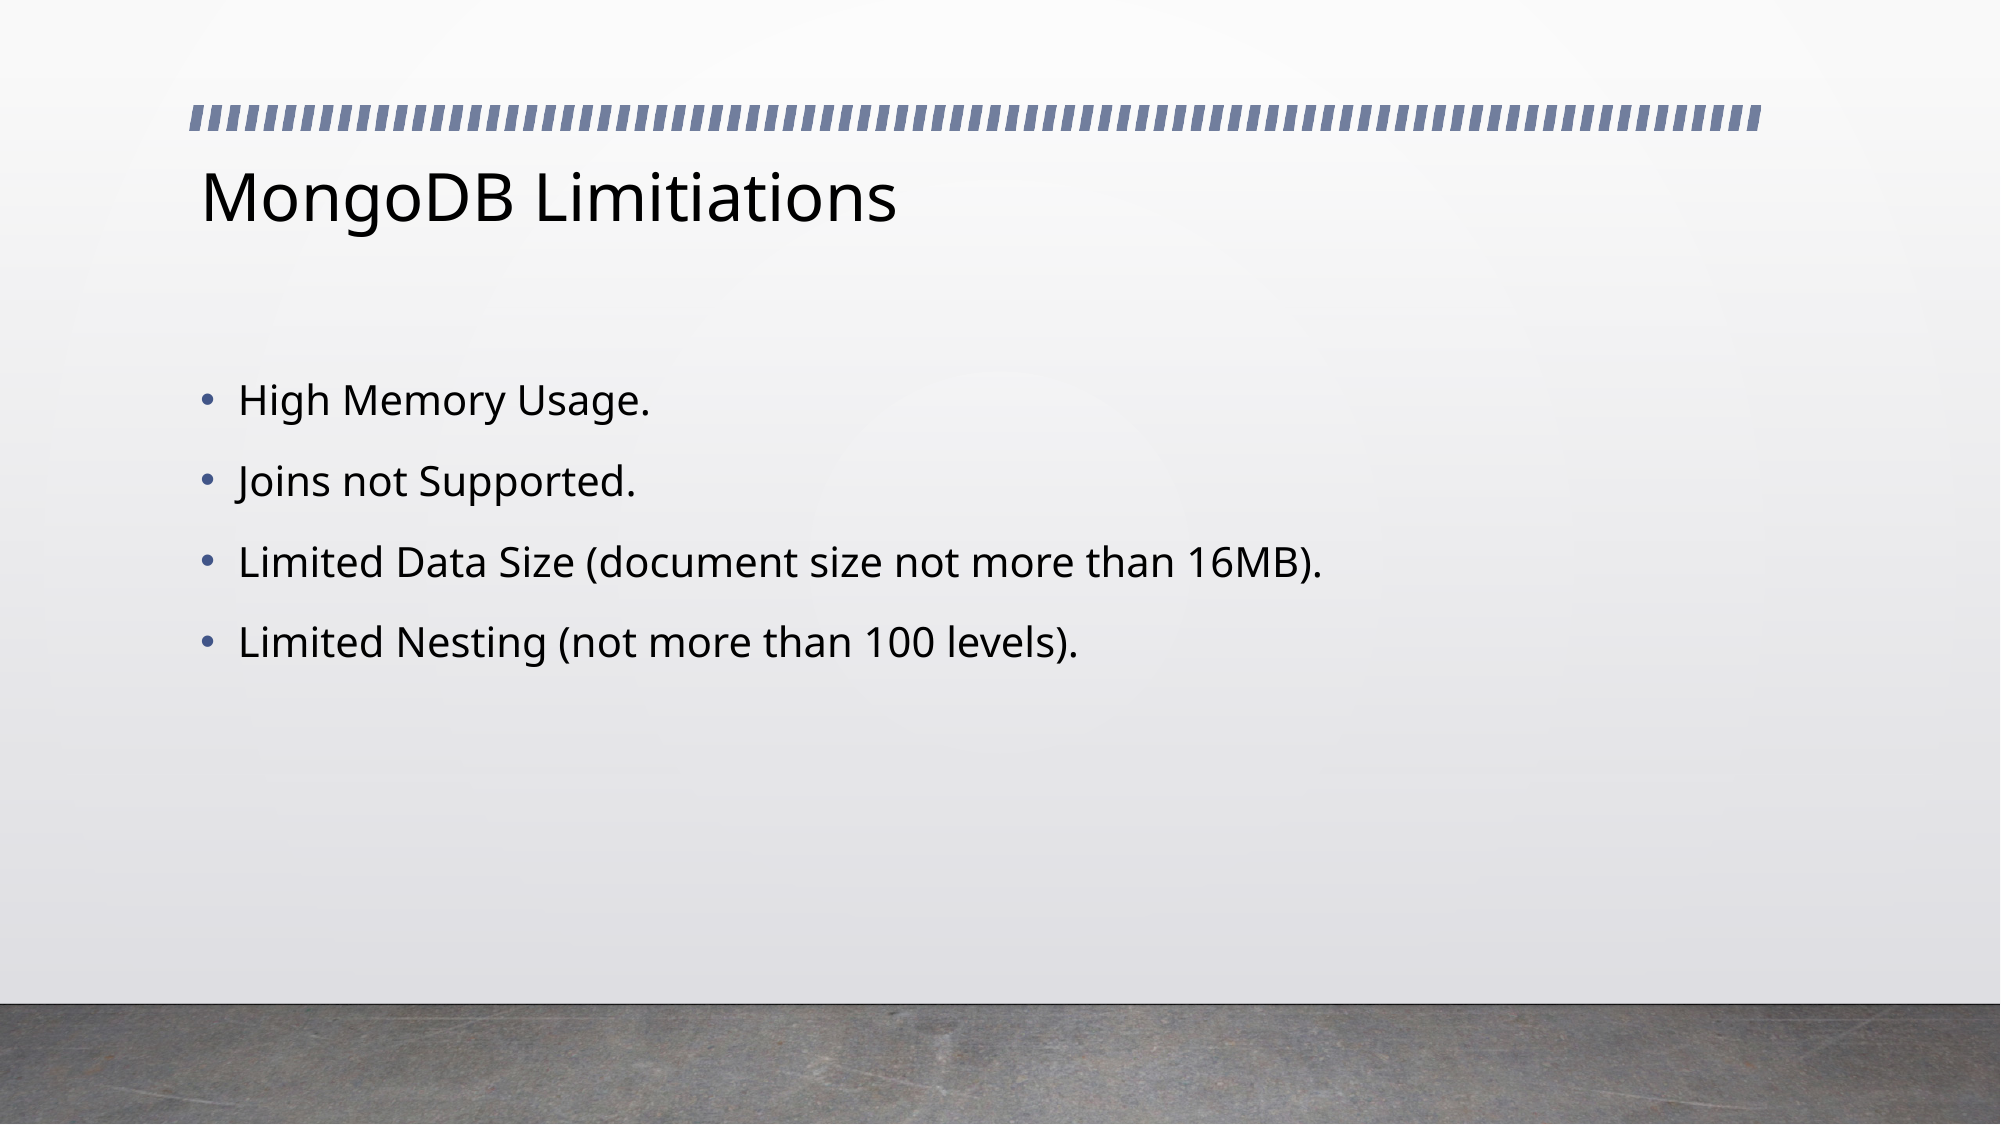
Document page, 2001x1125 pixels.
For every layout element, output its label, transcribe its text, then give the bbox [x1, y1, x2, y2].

picture [0, 1004, 2000, 1124]
title MongoDB Limitiations [185, 156, 1761, 329]
list High Memory Usage. Joins not Supported. Limited Data Size (document size not more than 16MB). Limited Nesting (not more than 100 levels). [185, 356, 1761, 897]
